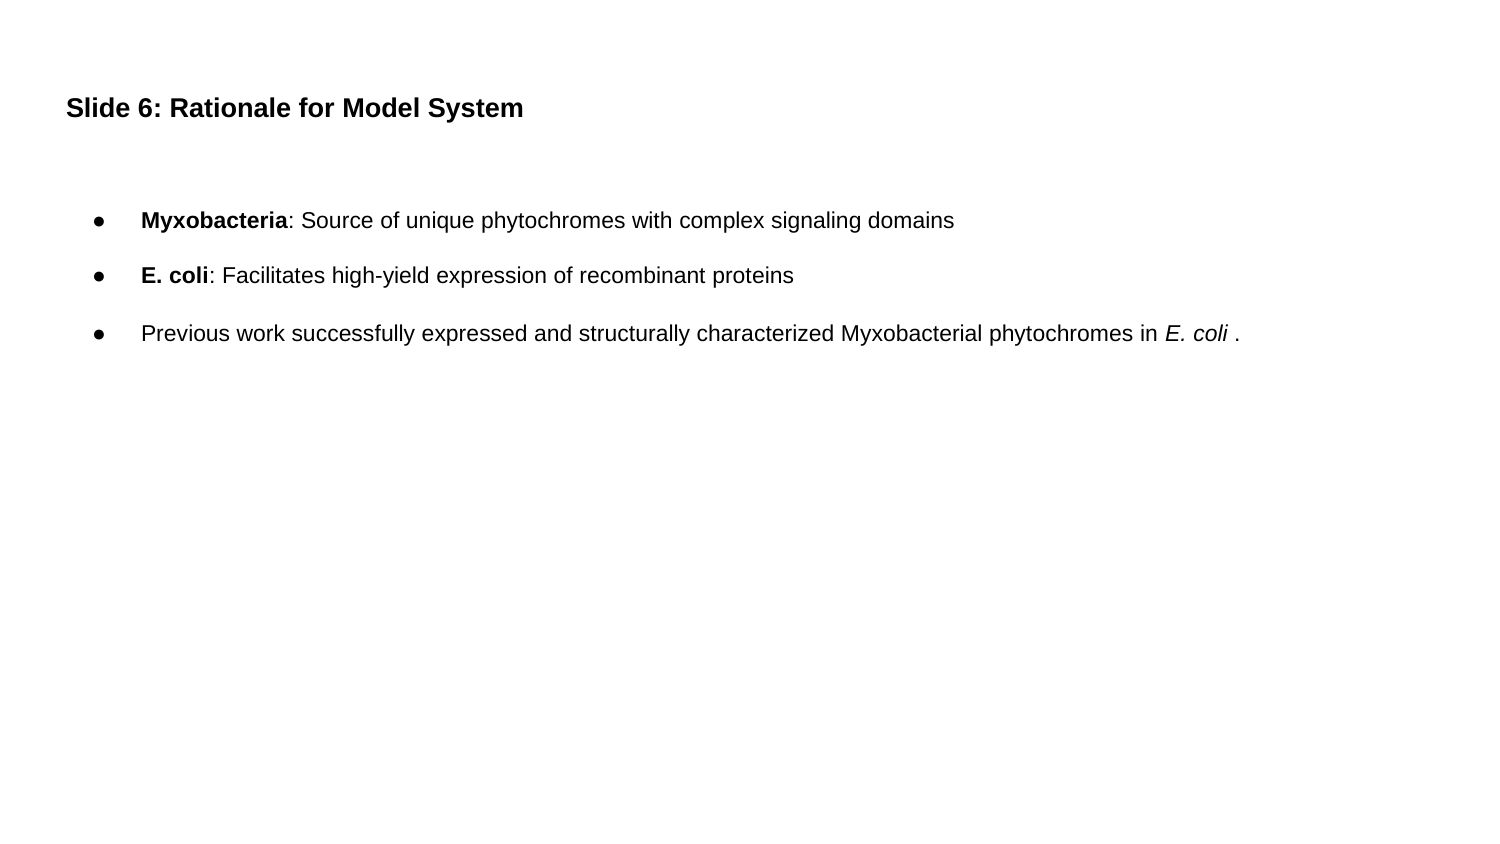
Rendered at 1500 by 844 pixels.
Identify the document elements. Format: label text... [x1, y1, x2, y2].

list Myxobacteria: Source of unique phytochromes with complex signaling domains E. coli: Facilitates high-yield expression of recombinant proteins Previous work successfully expressed and structurally characterized Myxobacterial phytochromes in E. coli . [51, 189, 1449, 750]
title Slide 6: Rationale for Model System [51, 72, 1449, 167]
